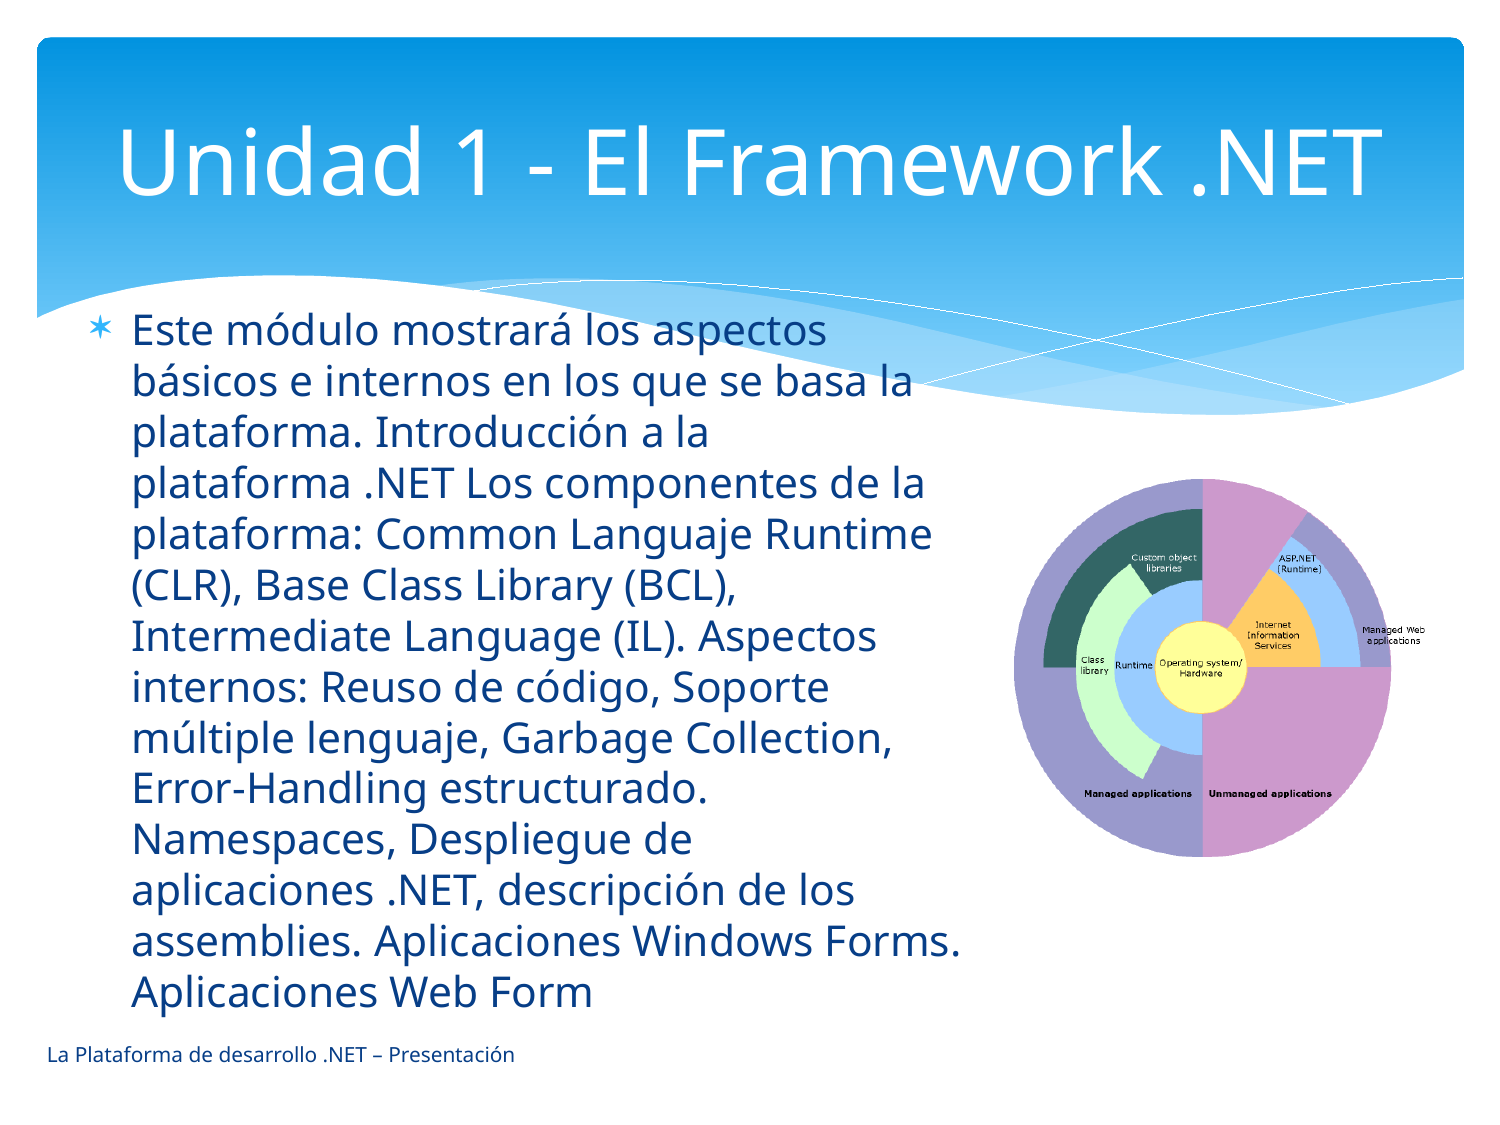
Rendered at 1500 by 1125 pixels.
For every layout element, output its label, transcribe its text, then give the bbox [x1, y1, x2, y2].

title Unidad 1 - El Framework .NET [75, 55, 1425, 261]
footer La Plataforma de desarrollo .NET – Presentación [31, 1025, 653, 1086]
picture [1014, 479, 1426, 857]
list Este módulo mostrará los aspectos básicos e internos en los que se basa la plataforma. Introducción a la plataforma .NET Los componentes de la plataforma: Common Languaje Runtime (CLR), Base Class Library (BCL), Intermediate Language (IL). Aspectos internos: Reuso de código, Soporte múltiple lenguaje, Garbage Collection, Error-Handling estructurado. Namespaces, Despliegue de aplicaciones .NET, descripción de los assemblies. Aplicaciones Windows Forms. Aplicaciones Web Form [75, 295, 985, 1026]
